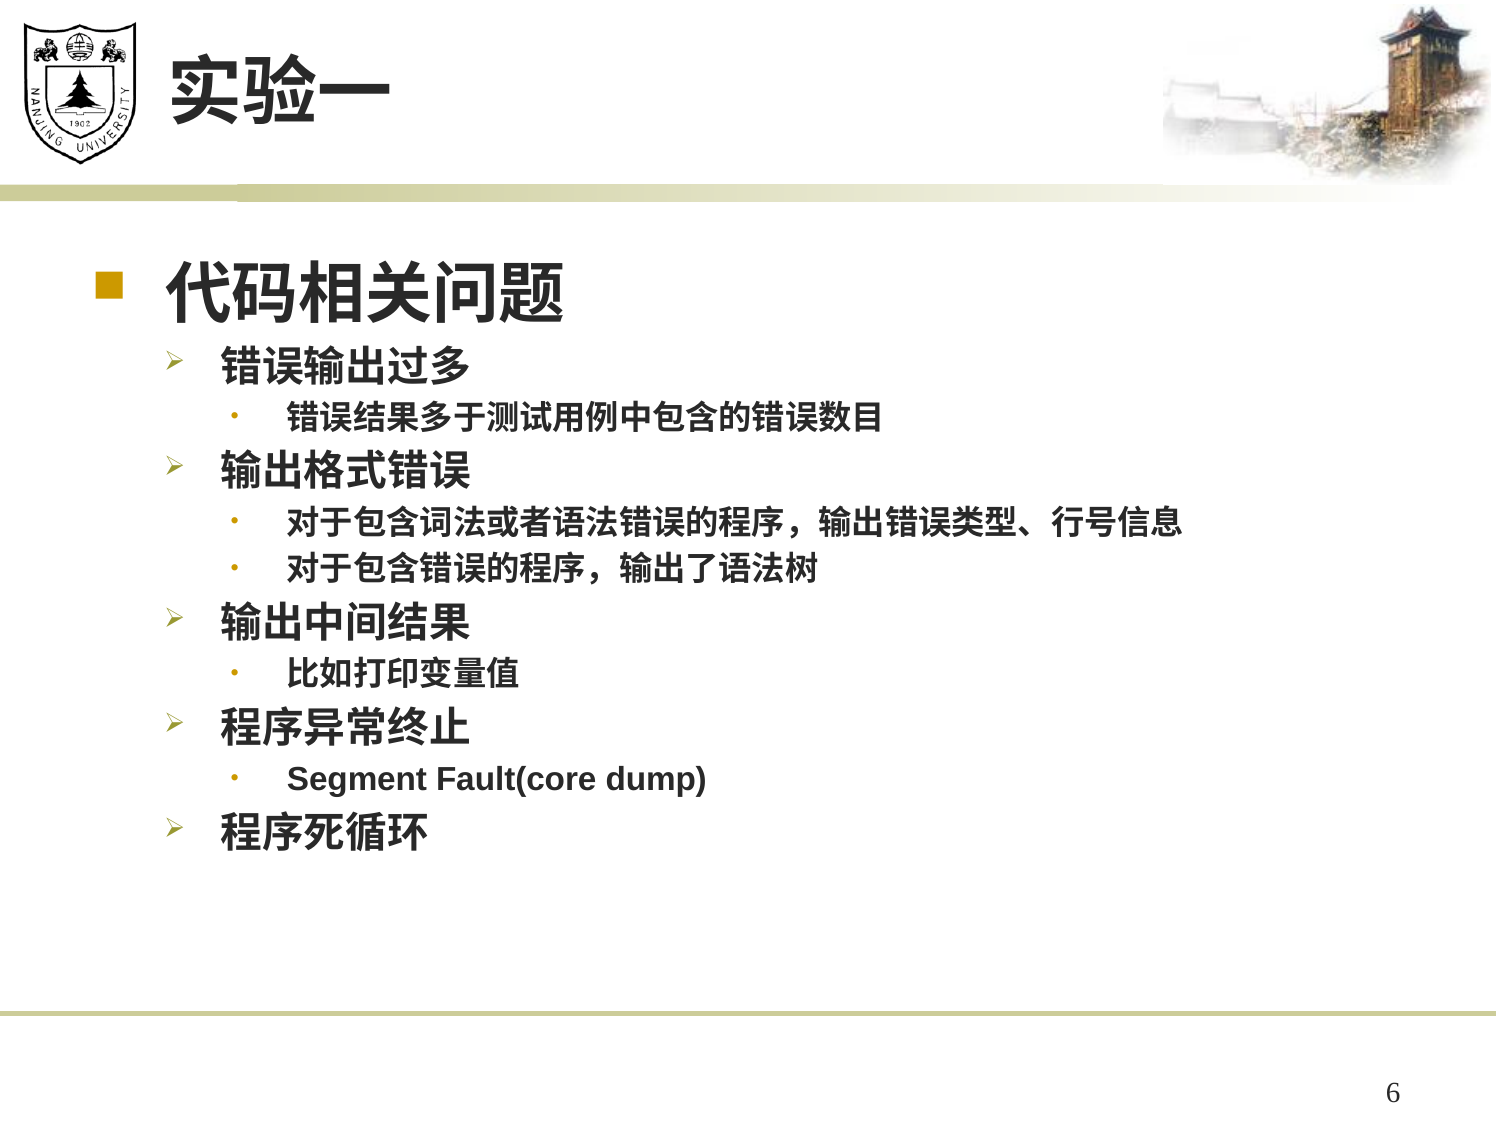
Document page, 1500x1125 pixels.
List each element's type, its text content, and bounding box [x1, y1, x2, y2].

picture [17, 18, 143, 168]
picture [0, 1011, 1496, 1016]
picture [1163, 4, 1491, 185]
list 代码相关问题 错误输出过多 错误结果多于测试用例中包含的错误数目 输出格式错误 对于包含词法或者语法错误的程序，输出错误类型、行号信息 对于包含错误的程序，输出了语法树 输出中间结果 比如打印变量值 程序异常终止 Segment Fault(core dump) 程序死循环 [76, 243, 1413, 1002]
title 实验一 [152, 35, 1254, 141]
